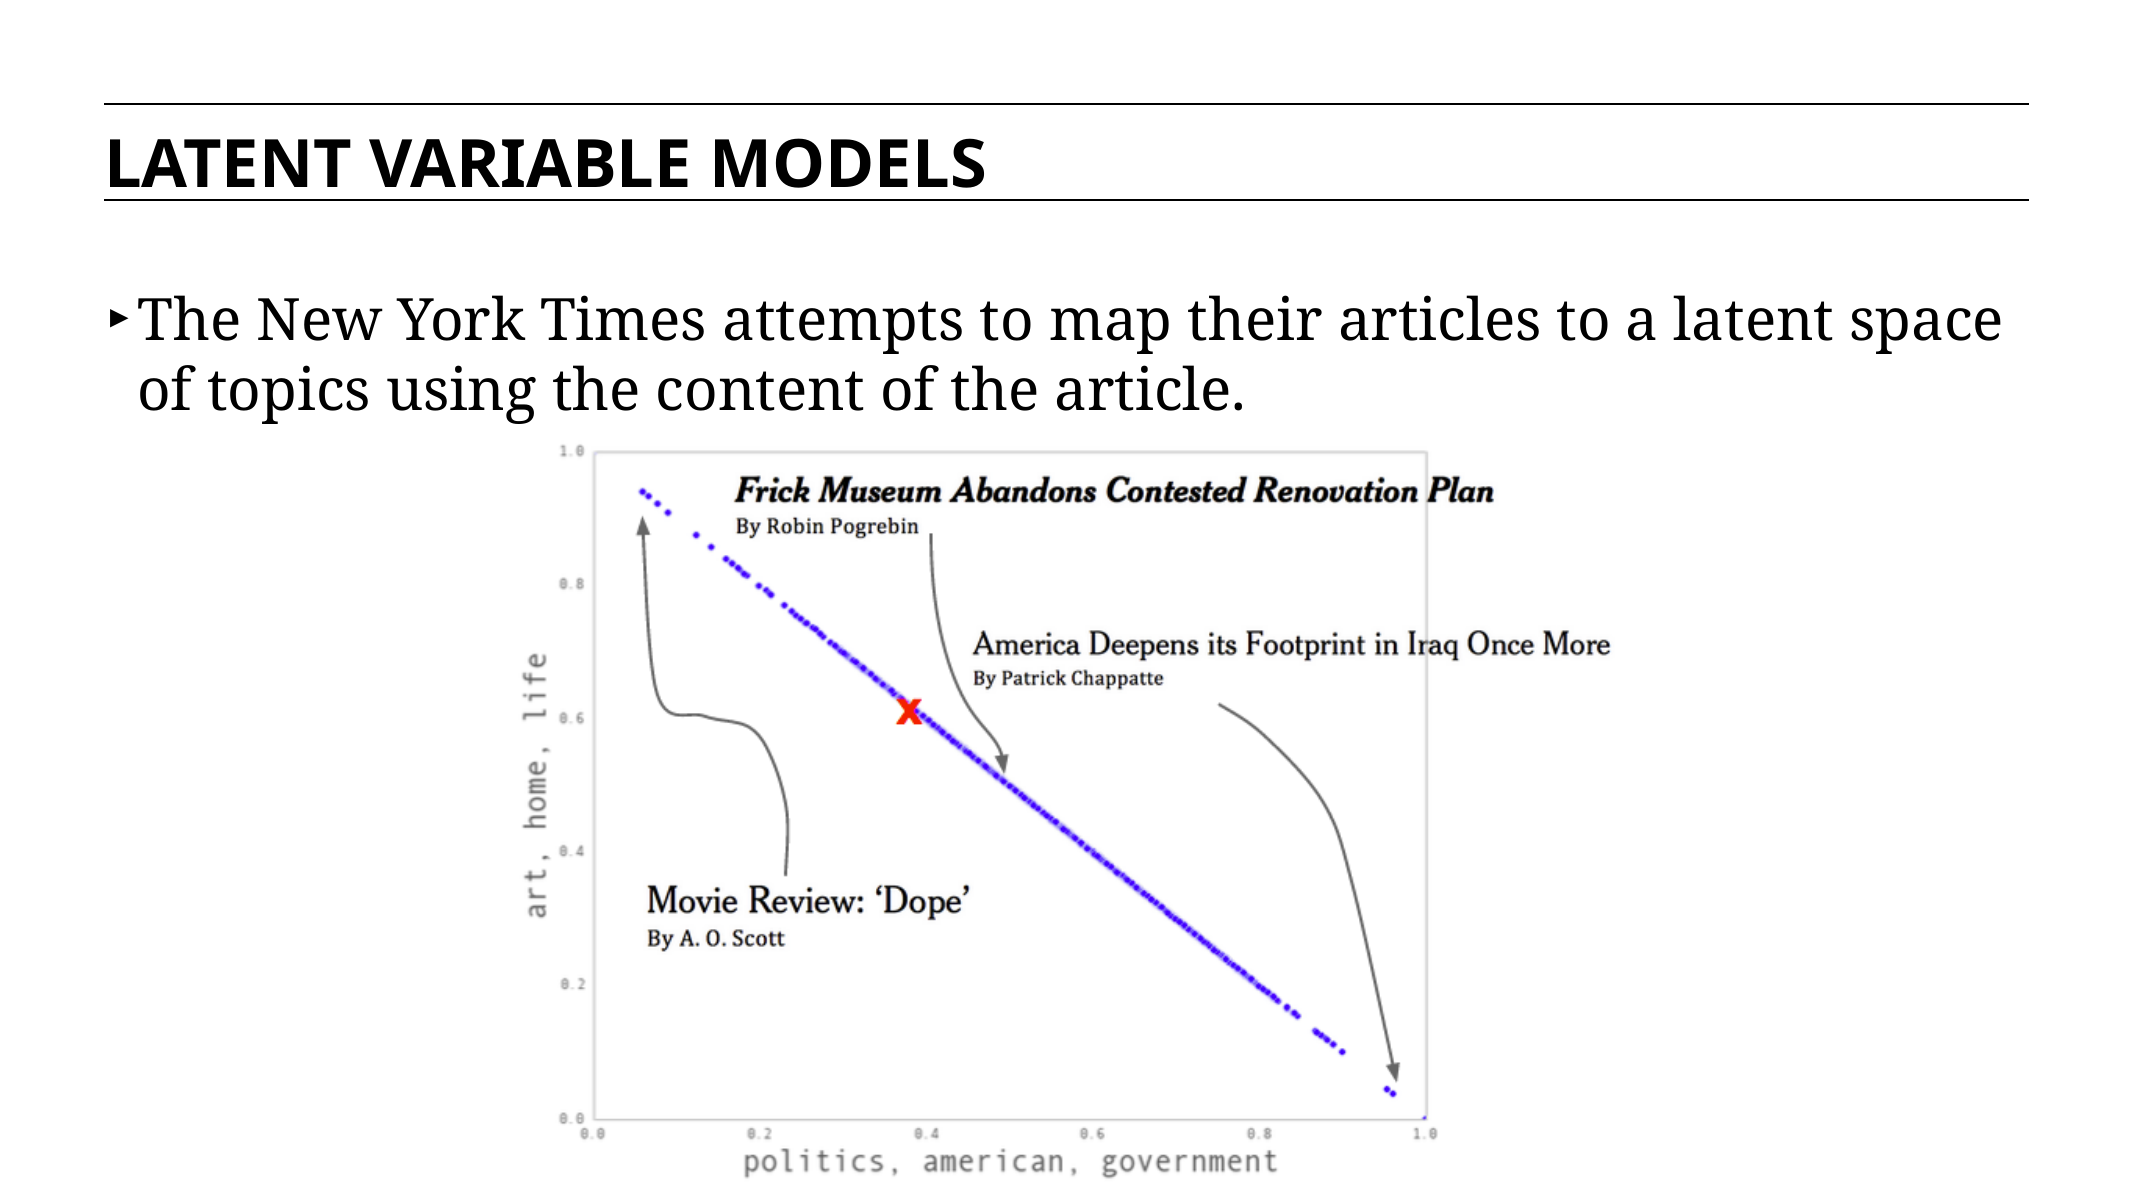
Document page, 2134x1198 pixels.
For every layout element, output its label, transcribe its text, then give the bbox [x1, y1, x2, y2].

picture [517, 435, 1617, 1188]
text_box LATENT VARIABLE MODELS [104, 120, 2030, 192]
list The New York Times attempts to map their articles to a latent space of topics using the content of the article. [104, 212, 2030, 837]
